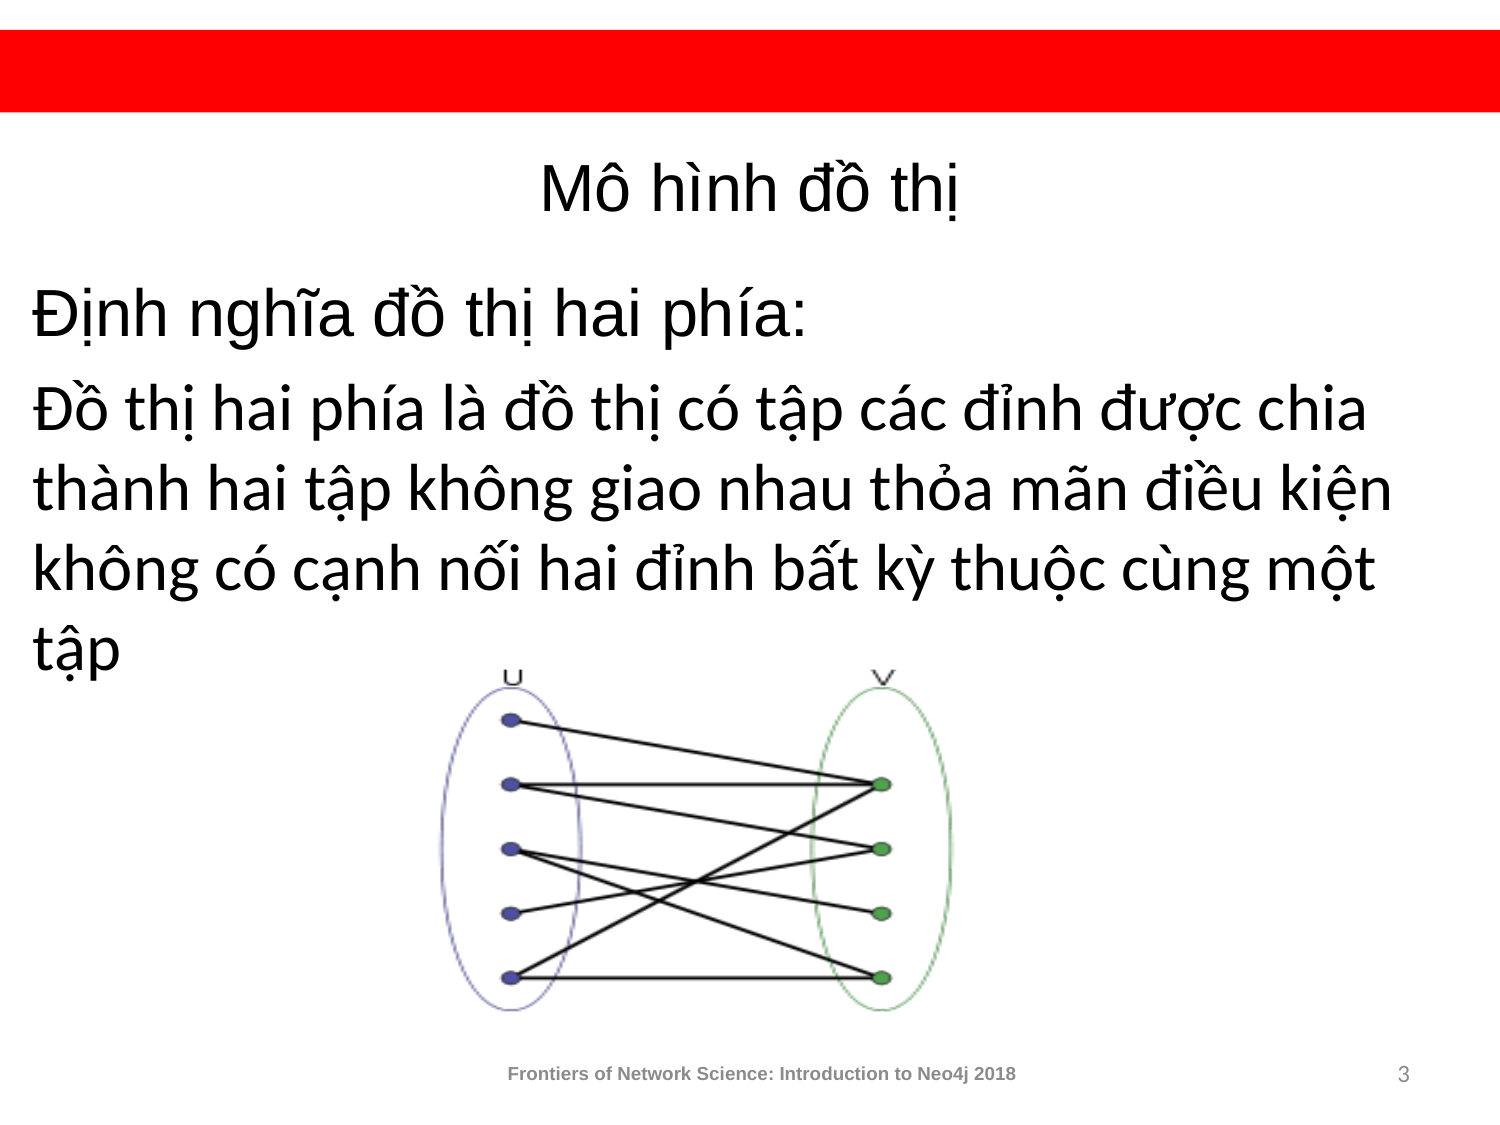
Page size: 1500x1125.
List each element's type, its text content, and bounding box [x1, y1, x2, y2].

slide_number 3 [1074, 1042, 1425, 1103]
footer Frontiers of Network Science: Introduction to Neo4j 2018 [490, 1042, 1034, 1103]
picture [418, 656, 975, 1043]
text_box [0, 29, 1500, 113]
list Định nghĩa đồ thị hai phía: Đồ thị hai phía là đồ thị có tập các đỉnh được chia thành hai tập không giao nhau thỏa mãn điều kiện không có cạnh nối hai đỉnh bất kỳ thuộc cùng một tập [17, 262, 1425, 1103]
title Mô hình đồ thị [75, 137, 1425, 233]
